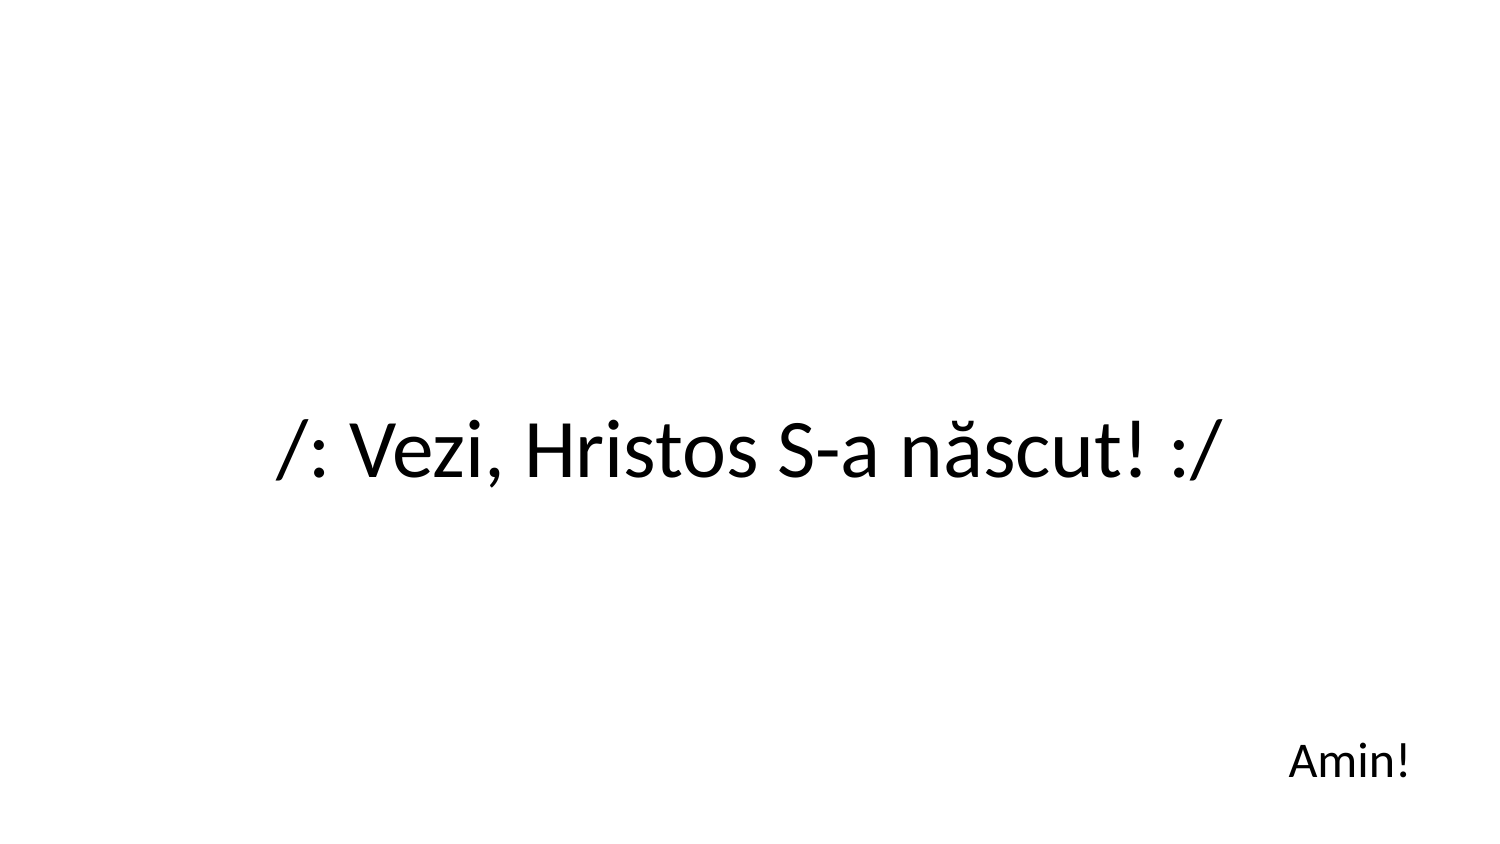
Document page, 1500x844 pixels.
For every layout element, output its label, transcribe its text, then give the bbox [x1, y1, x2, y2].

text_box /: Vezi, Hristos S-a născut! :/ [261, 341, 1239, 502]
text_box Amin! [1273, 674, 1427, 795]
